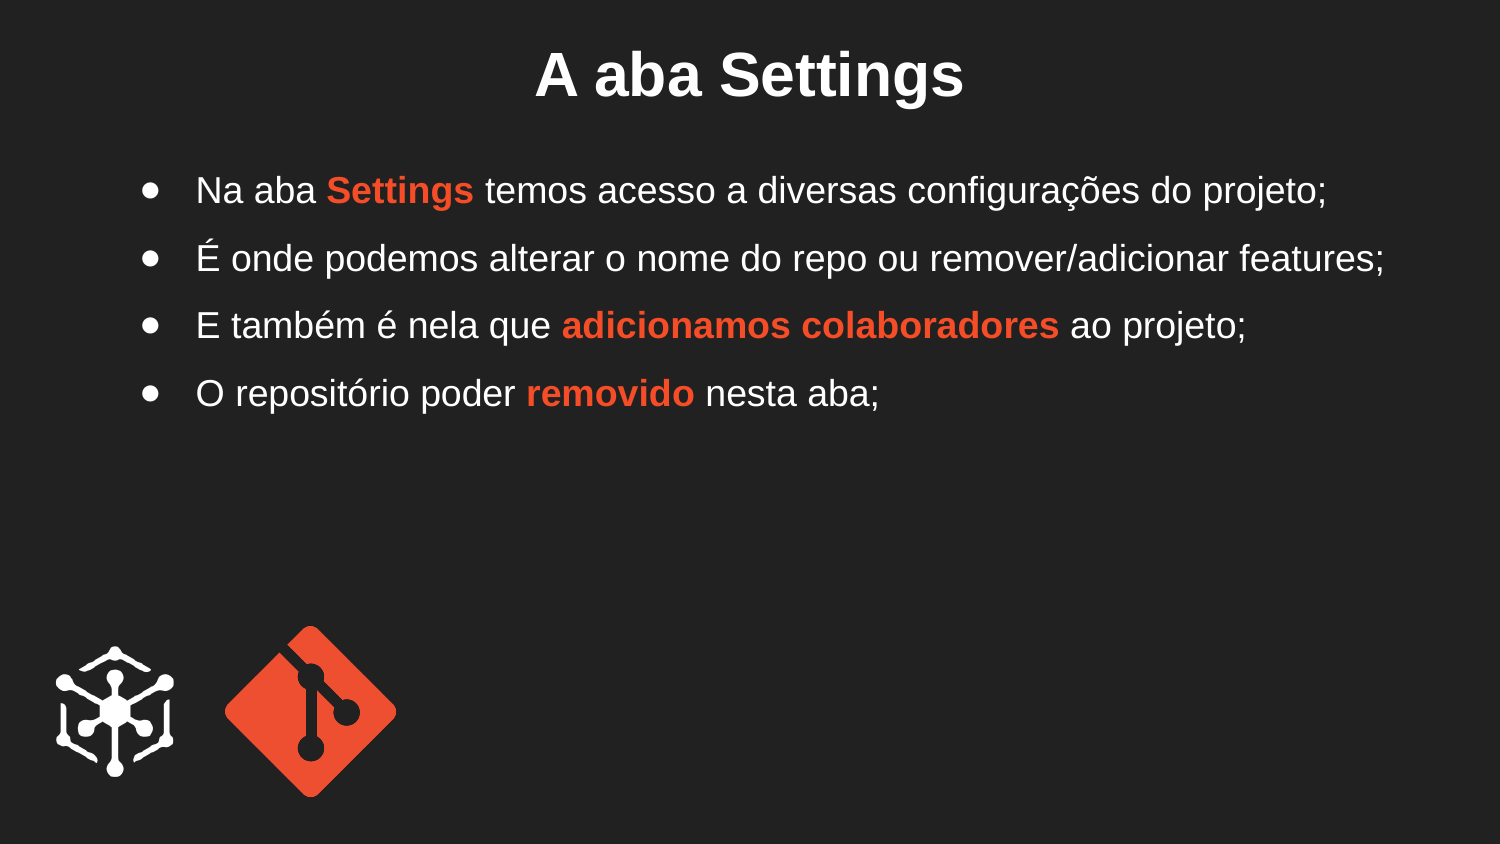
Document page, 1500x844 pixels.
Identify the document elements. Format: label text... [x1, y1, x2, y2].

text_box Na aba Settings temos acesso a diversas configurações do projeto; É onde podemos alterar o nome do repo ou remover/adicionar features; E também é nela que adicionamos colaboradores ao projeto; O repositório poder removido nesta aba; [105, 128, 1426, 618]
picture [219, 620, 402, 803]
picture [54, 646, 174, 777]
text_box A aba Settings [198, 18, 1302, 128]
